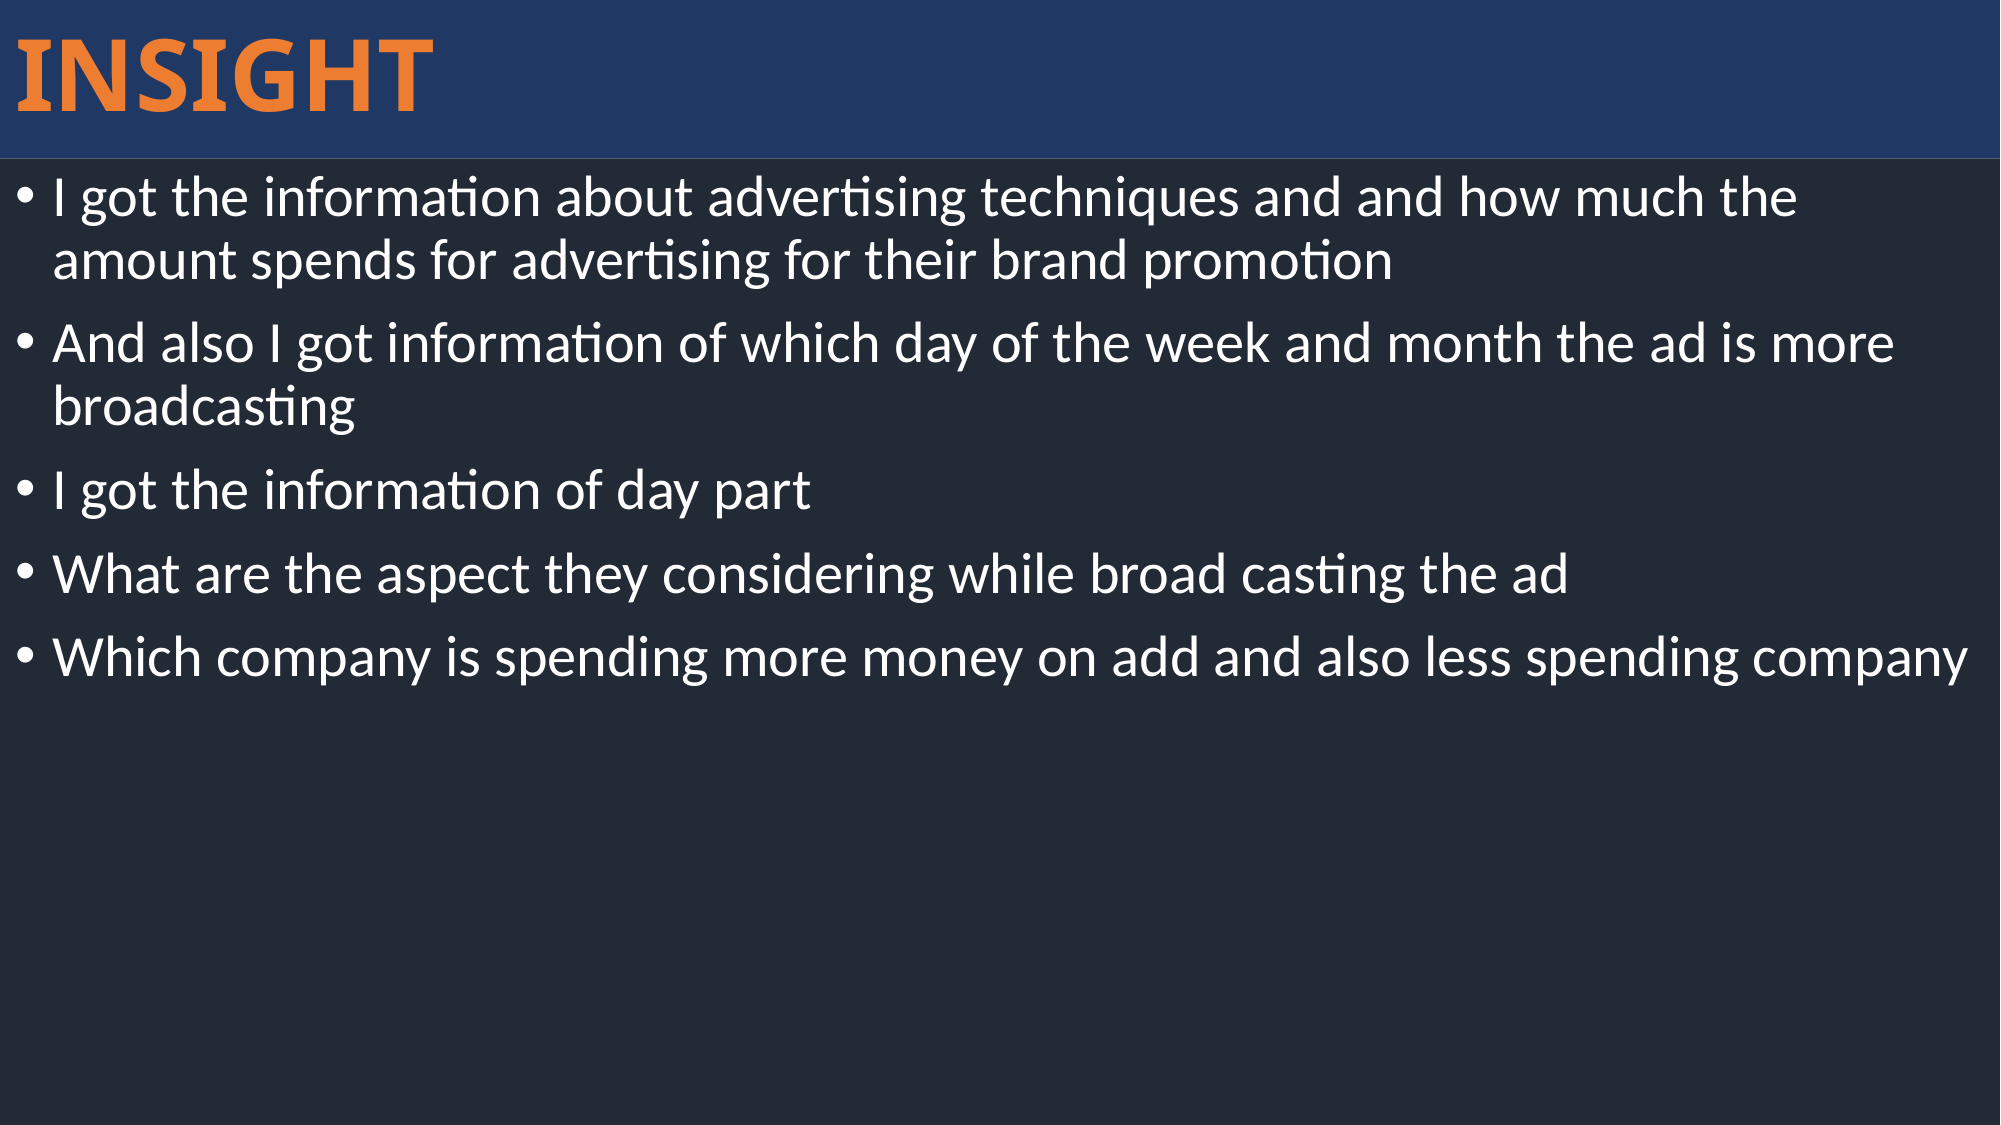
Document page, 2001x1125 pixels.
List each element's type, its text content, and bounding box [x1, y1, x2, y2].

list I got the information about advertising techniques and and how much the amount spends for advertising for their brand promotion And also I got information of which day of the week and month the ad is more broadcasting I got the information of day part What are the aspect they considering while broad casting the ad Which company is spending more money on add and also less spending company [0, 158, 2000, 1125]
title INSIGHT [0, 0, 2000, 158]
